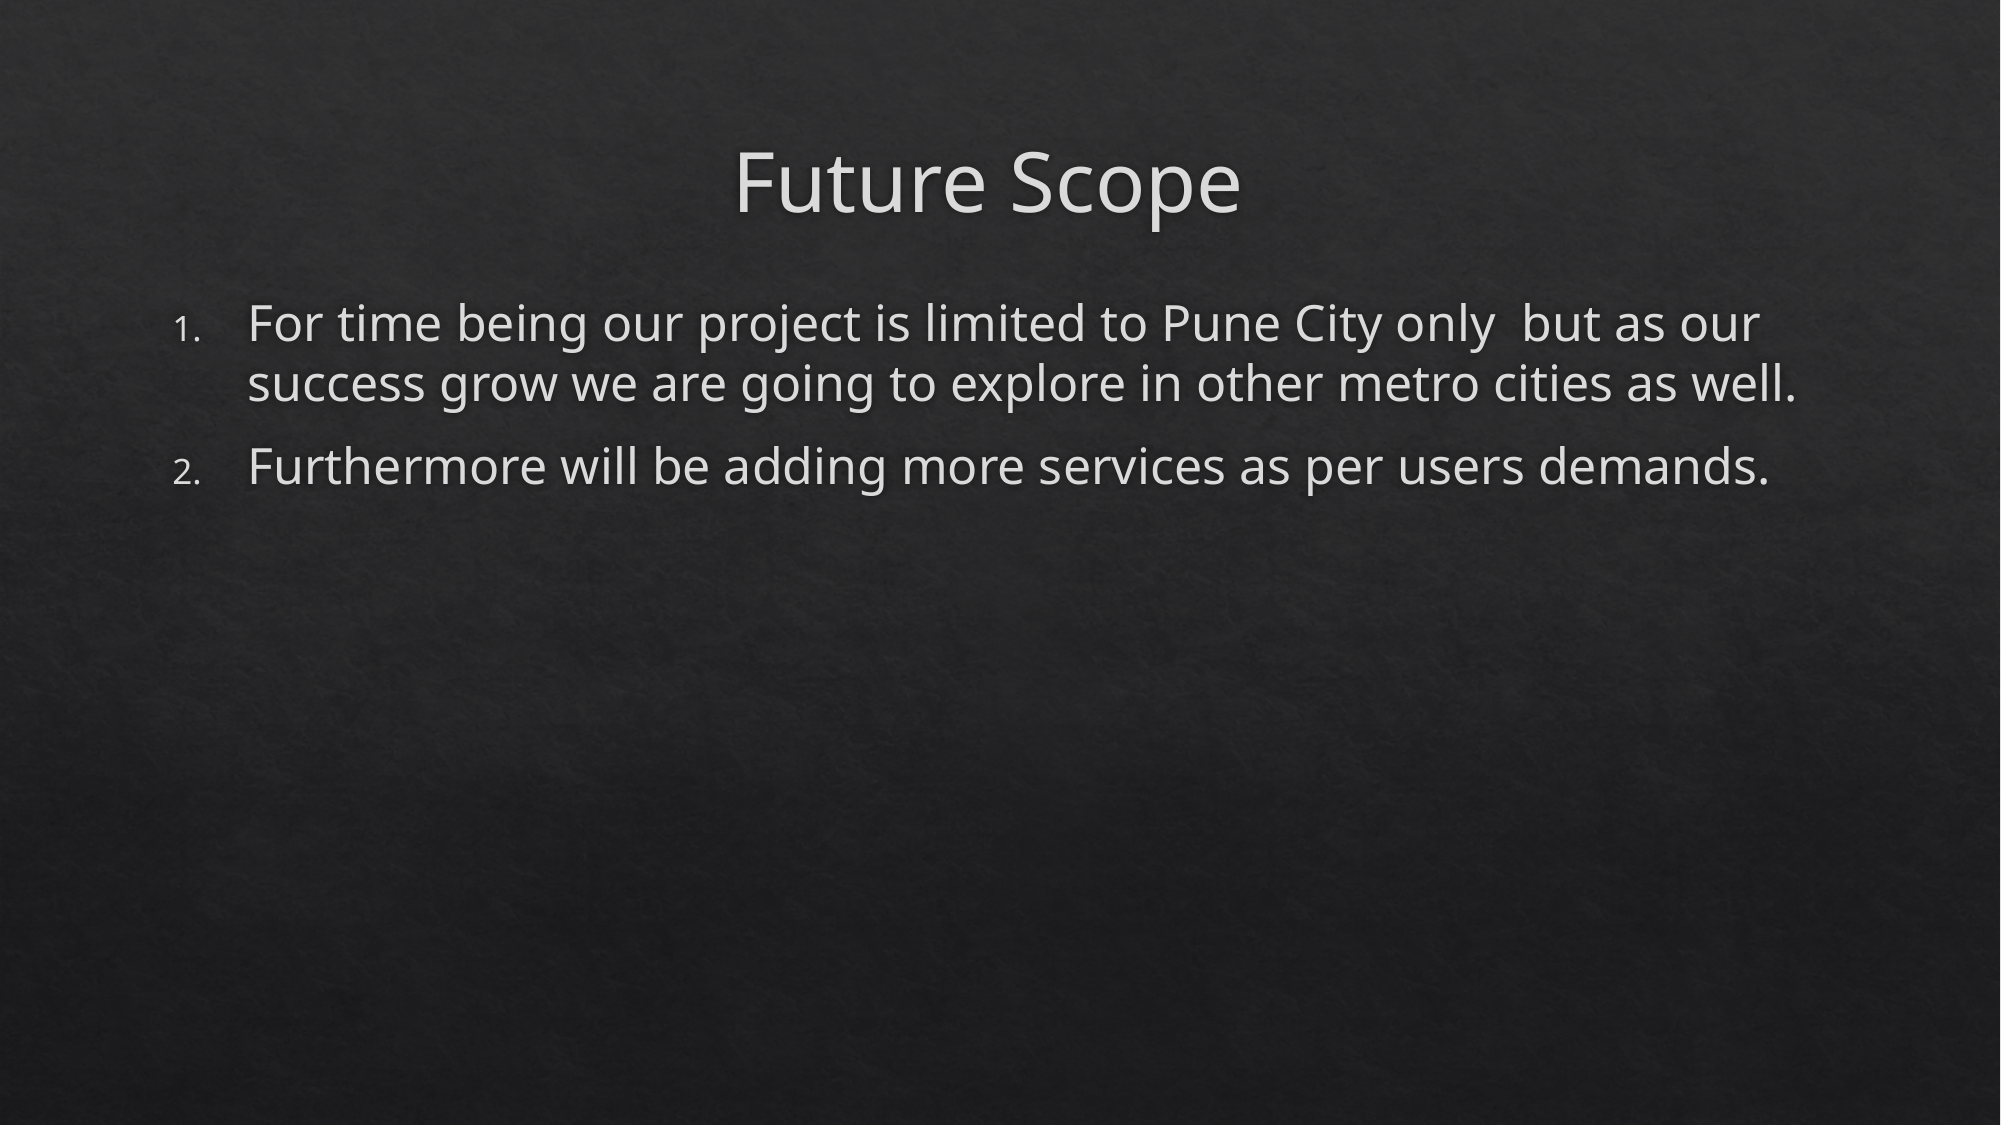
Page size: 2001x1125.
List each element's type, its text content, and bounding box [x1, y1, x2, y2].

list For time being our project is limited to Pune City only but as our success grow we are going to explore in other metro cities as well. Furthermore will be adding more services as per users demands. [149, 284, 1849, 950]
title Future Scope [149, 99, 1849, 260]
